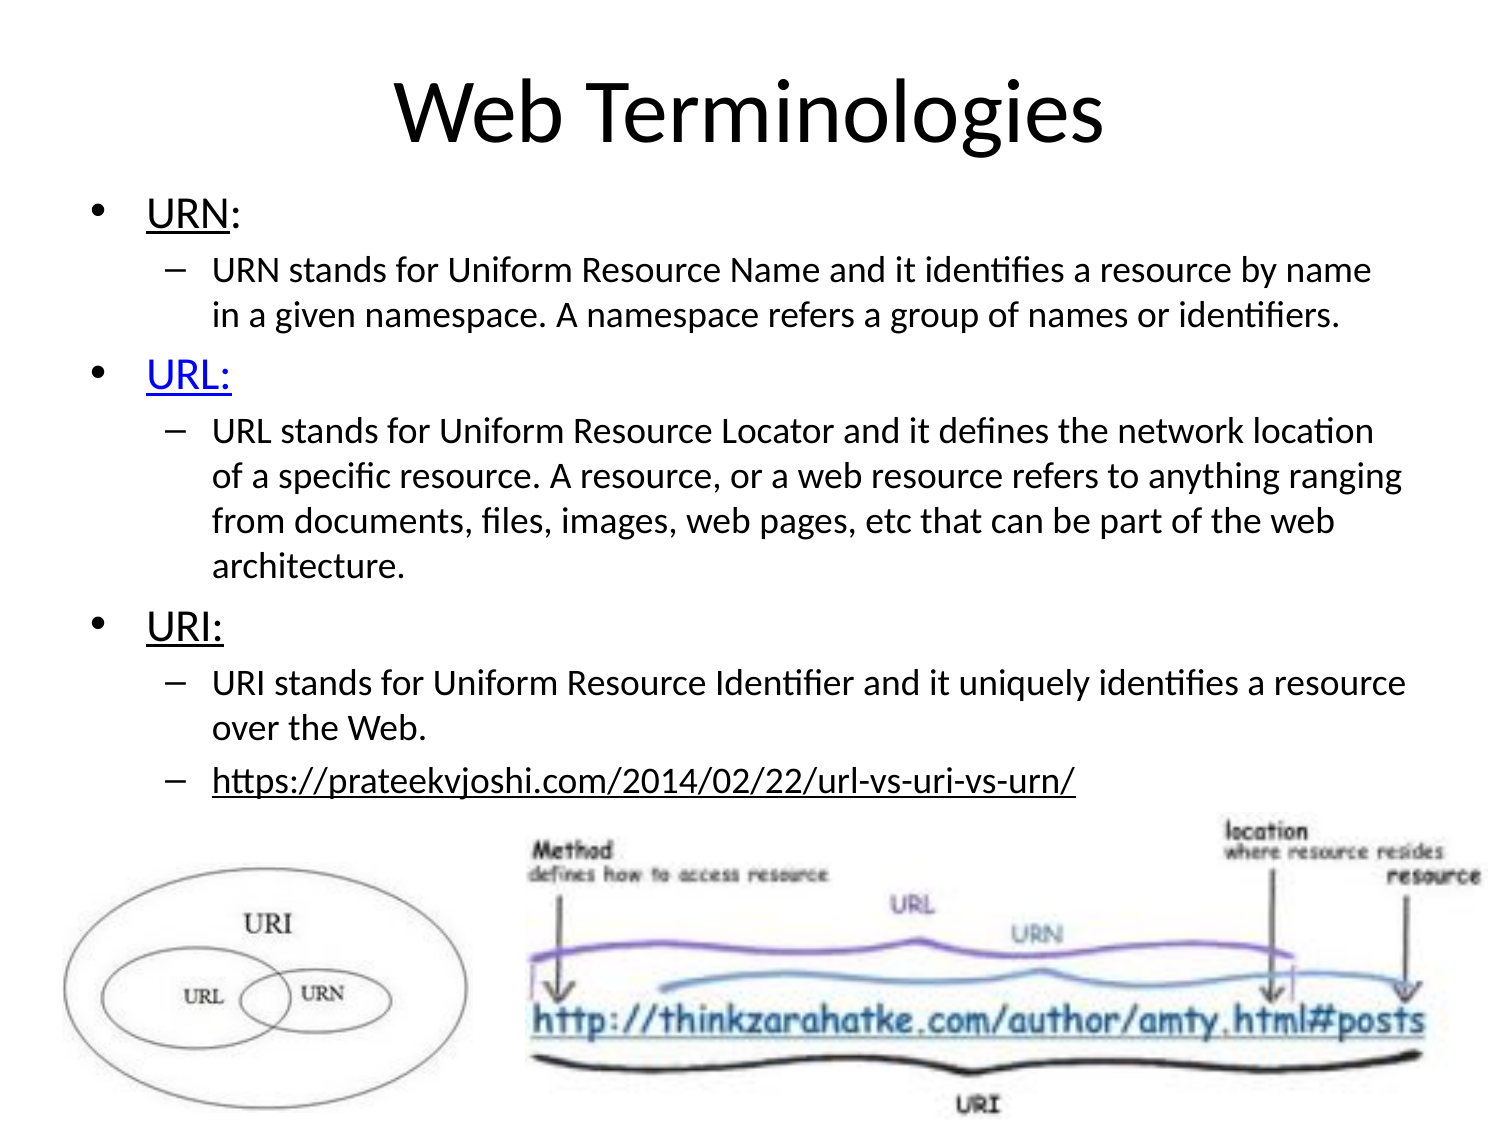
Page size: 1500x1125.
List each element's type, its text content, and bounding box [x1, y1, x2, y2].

picture [524, 812, 1488, 1125]
picture [62, 862, 473, 1113]
list URN: URN stands for Uniform Resource Name and it identifies a resource by name in a given namespace. A namespace refers a group of names or identifiers. URL: URL stands for Uniform Resource Locator and it defines the network location of a specific resource. A resource, or a web resource refers to anything ranging from documents, files, images, web pages, etc that can be part of the web architecture. URI: URI stands for Uniform Resource Identifier and it uniquely identifies a resource over the Web. https://prateekvjoshi.com/2014/02/22/url-vs-uri-vs-urn/ [75, 174, 1425, 968]
title Web Terminologies [75, 12, 1425, 174]
